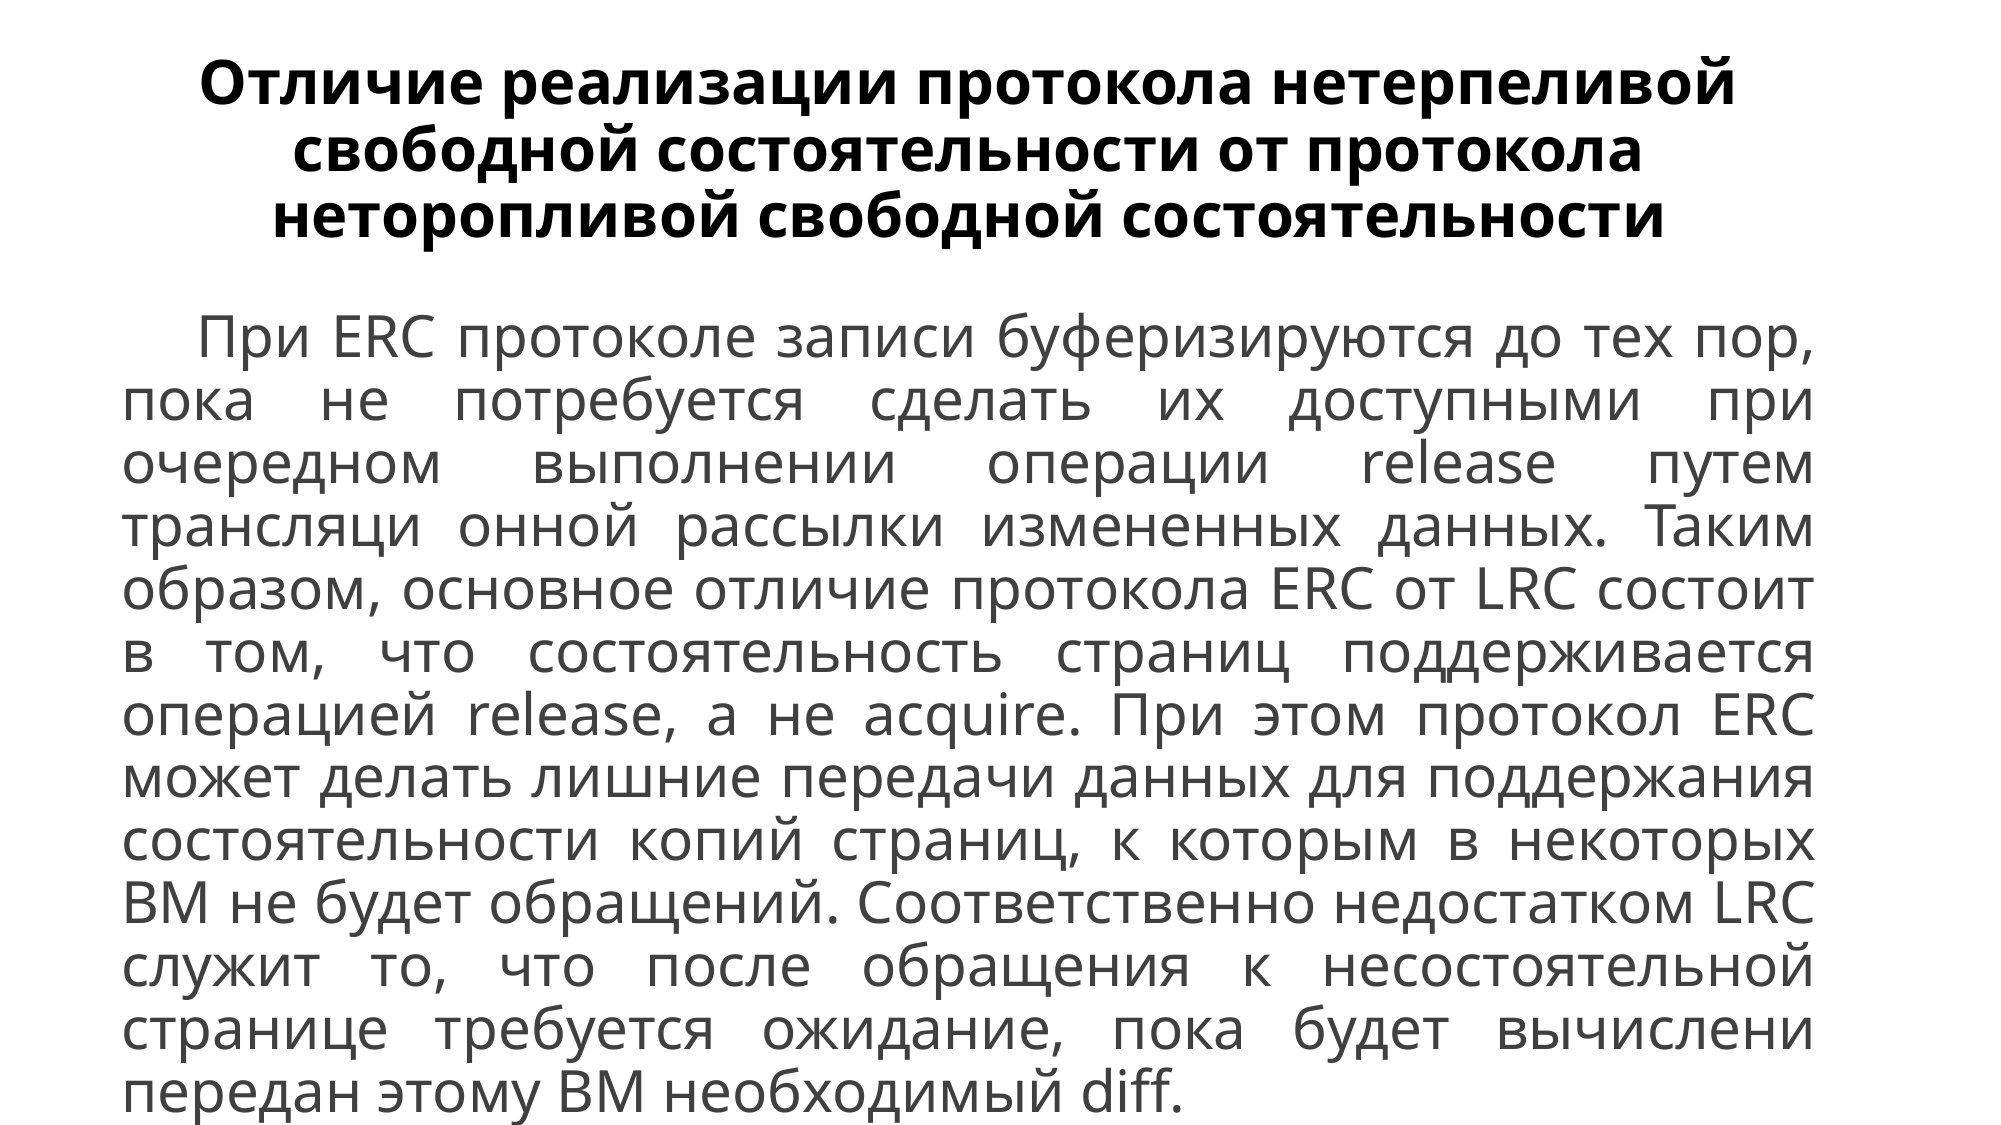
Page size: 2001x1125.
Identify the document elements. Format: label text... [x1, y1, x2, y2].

list При ERC протоколе записи буферизируются до тех пор, пока не потребуется сделать их доступными при очередном выполнении операции release путем трансляци онной рассылки измененных данных. Таким образом, основное отличие протокола ERC от LRC состоит в том, что состоятельность страниц поддерживается операцией release, а не асquire. При этом протокол ERC может делать лишние передачи данных для поддержания состоятельности копий страниц, к которым в некоторых ВМ не будет обращений. Соответственно недостатком LRC служит то, что после обращения к несостоятельной странице требуется ожидание, пока будет вычислени передан этому ВМ необходимый diff. [106, 299, 1832, 1014]
title Отличие реализации протокола нетерпеливой свободной состоятельности от протокола неторопливой свободной состоятельности [106, 42, 1832, 260]
